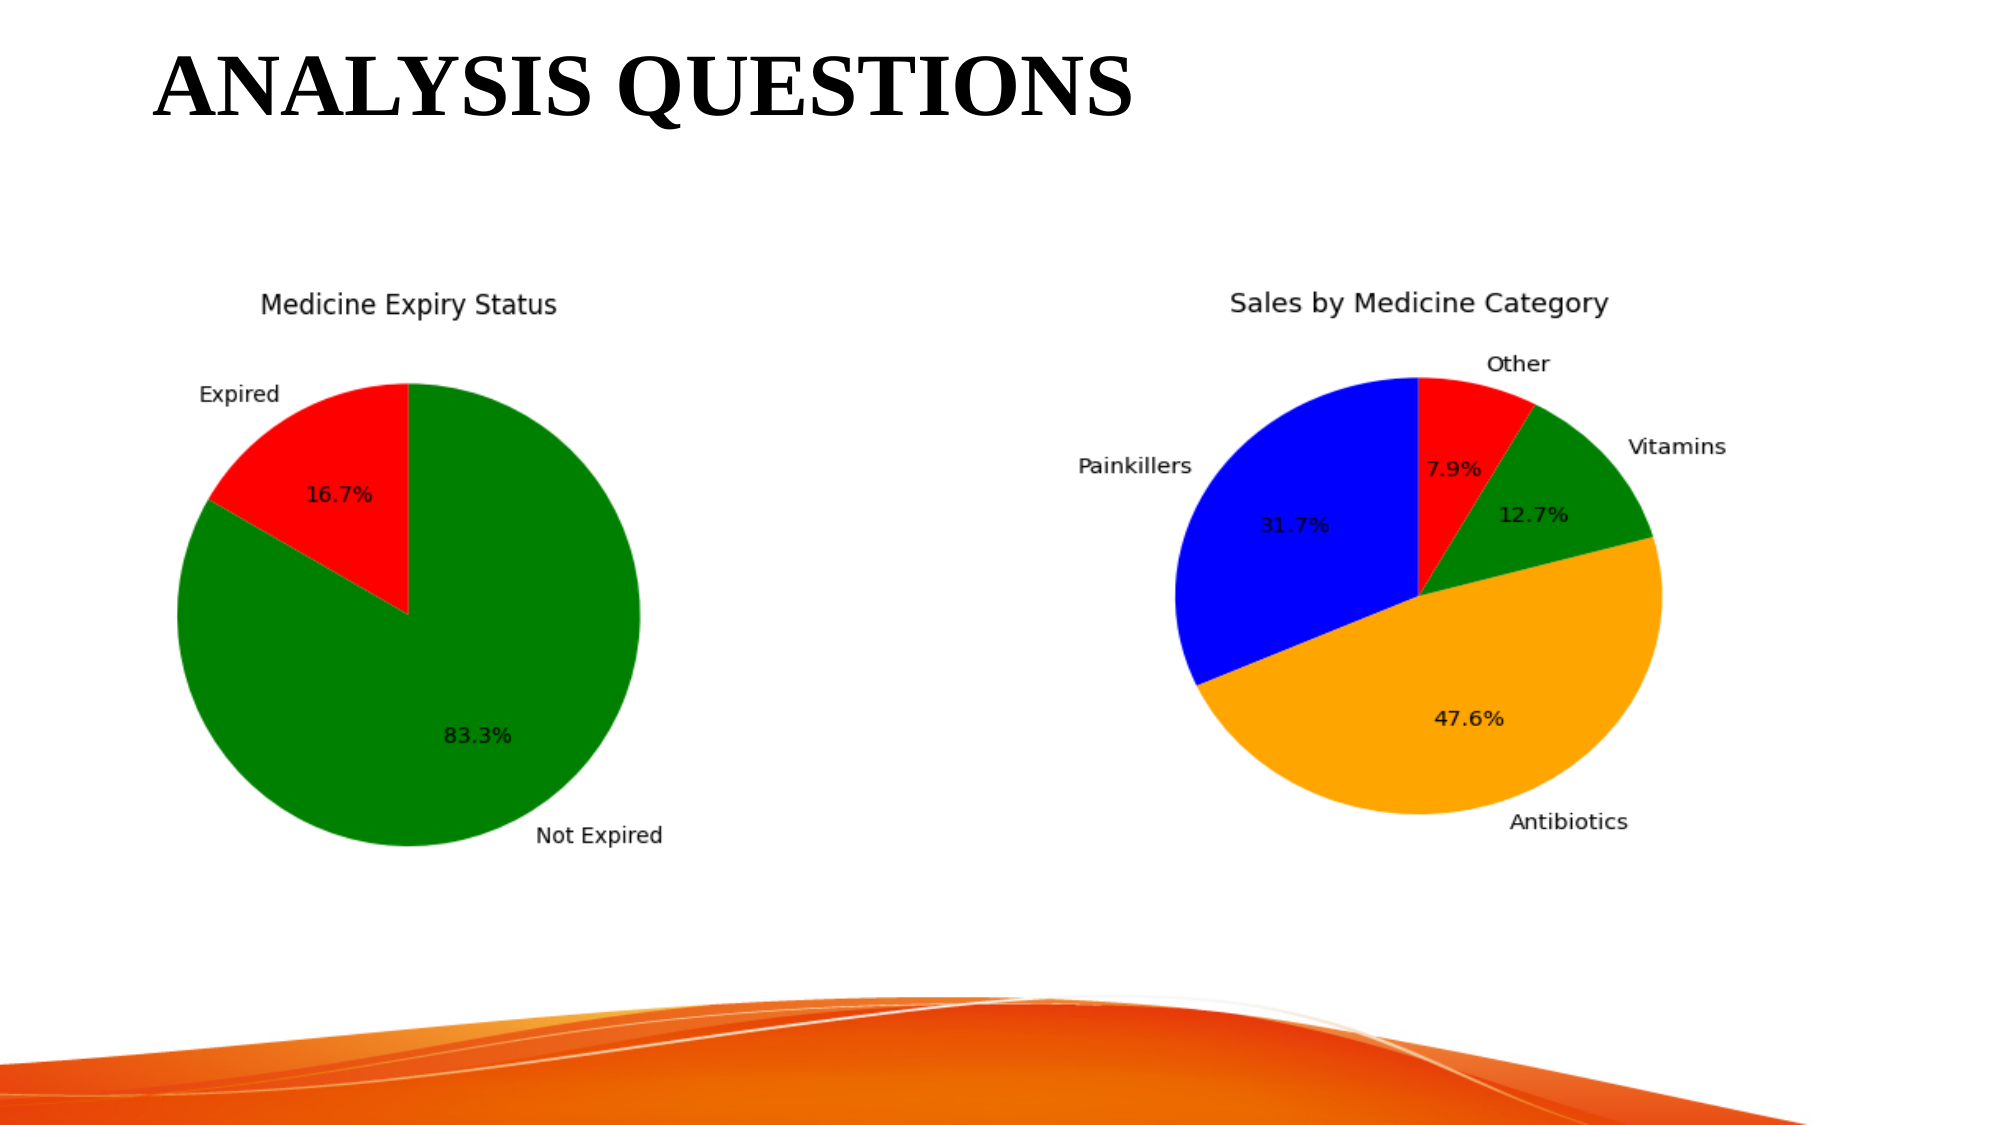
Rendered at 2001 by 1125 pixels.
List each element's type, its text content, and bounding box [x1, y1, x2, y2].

title ANALYSIS QUESTIONS [137, 19, 1863, 142]
picture [0, 0, 2000, 1125]
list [104, 277, 713, 920]
